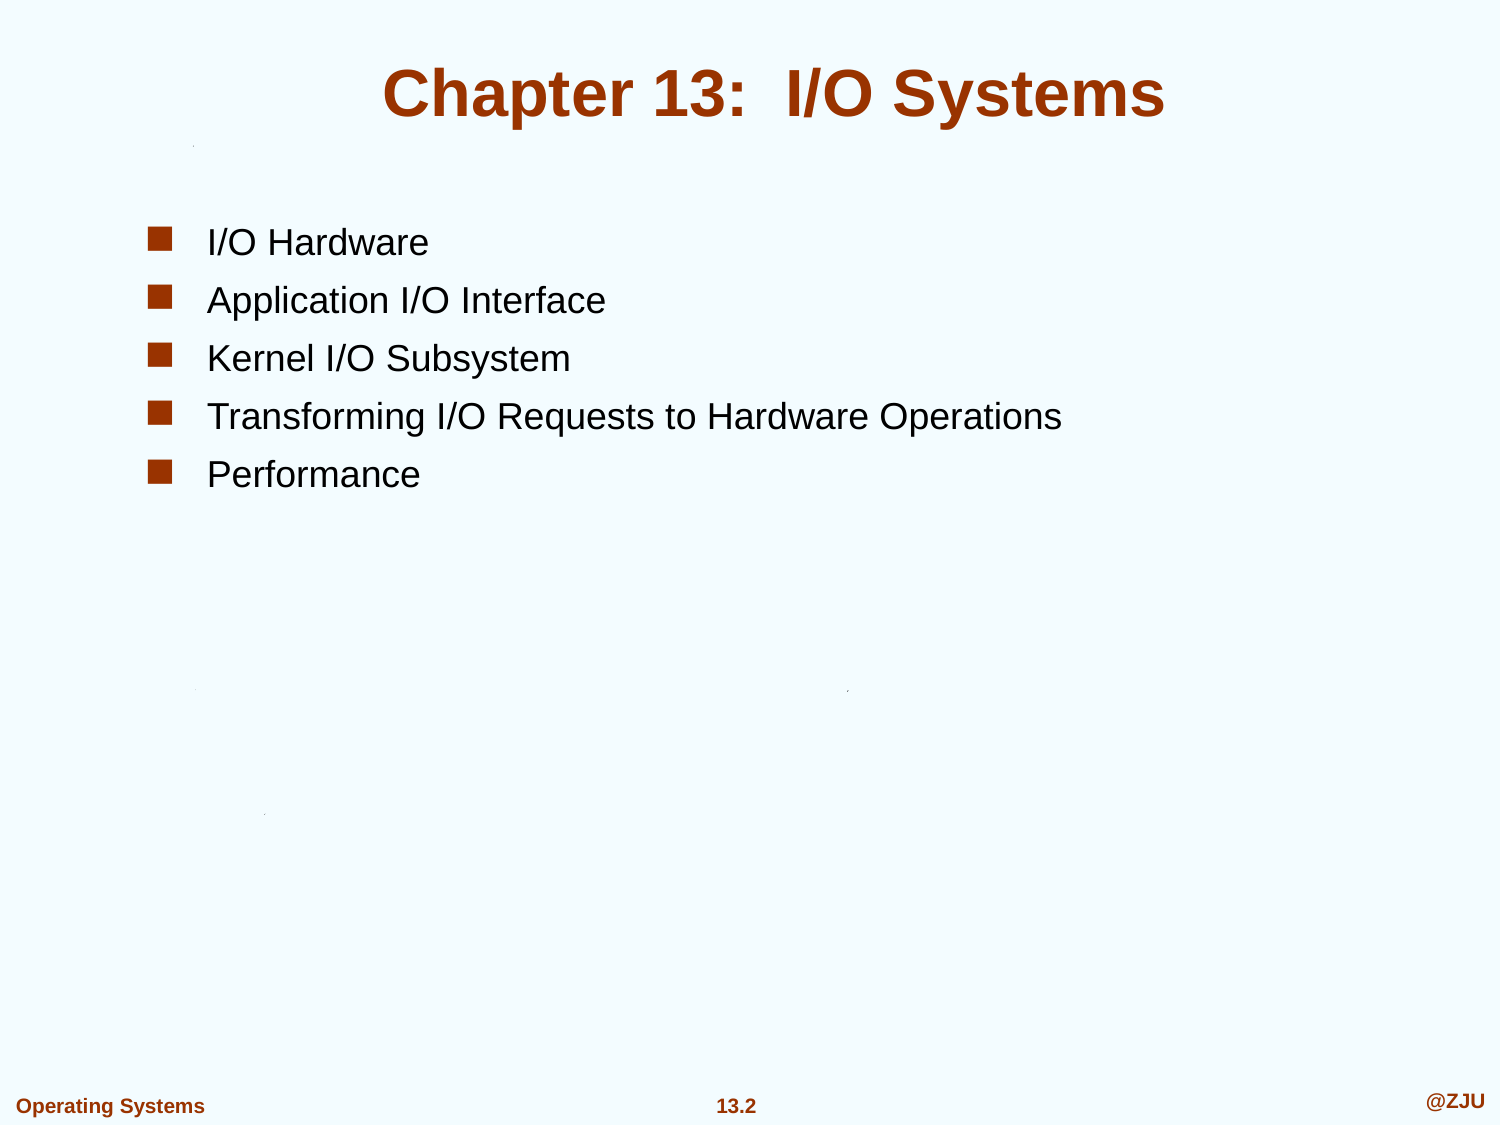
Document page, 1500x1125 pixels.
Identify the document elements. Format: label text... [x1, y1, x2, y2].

list I/O Hardware Application I/O Interface Kernel I/O Subsystem Transforming I/O Requests to Hardware Operations Performance [135, 210, 1342, 946]
title Chapter 13: I/O Systems [112, 37, 1438, 138]
